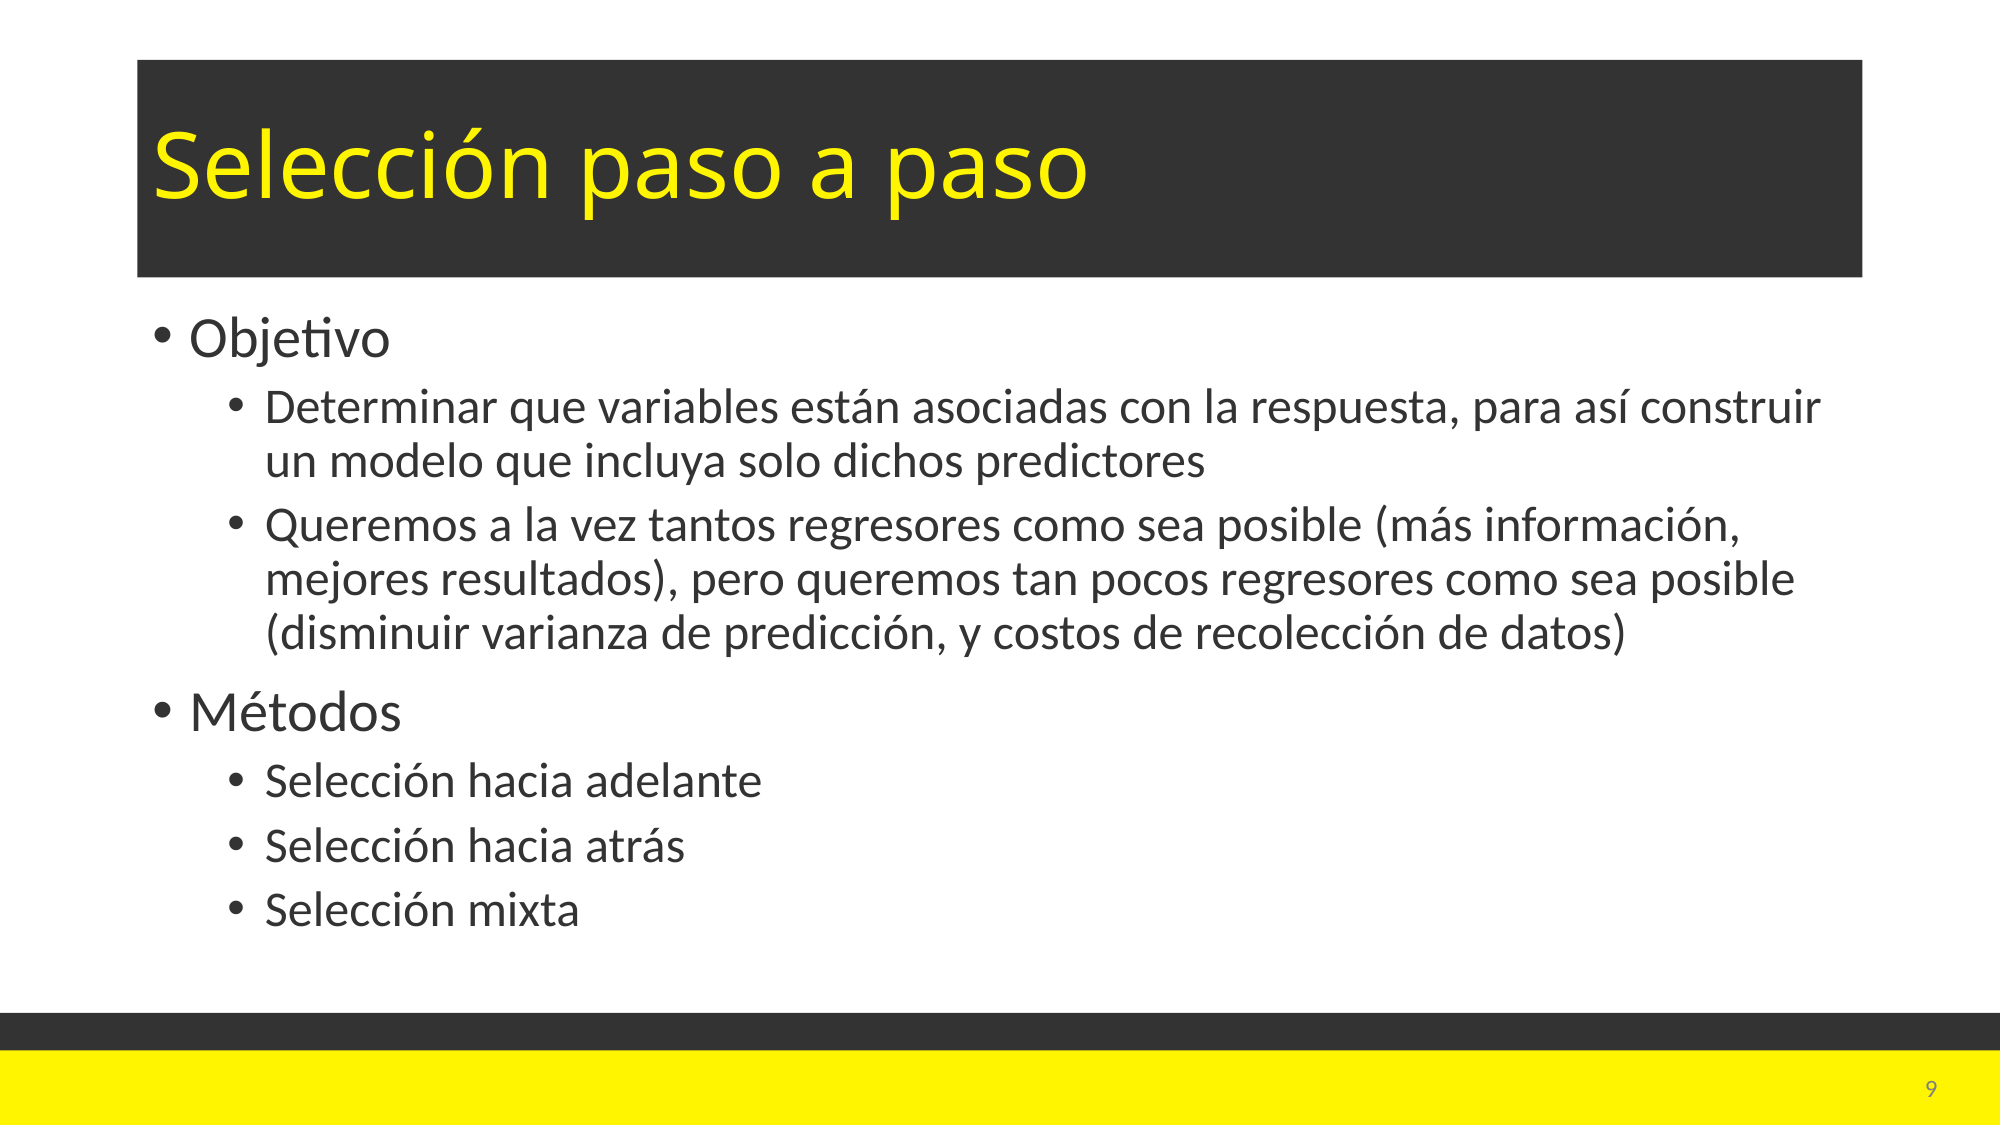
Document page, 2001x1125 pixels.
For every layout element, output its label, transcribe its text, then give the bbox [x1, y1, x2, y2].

title Selección paso a paso [137, 59, 1863, 278]
list Objetivo Determinar que variables están asociadas con la respuesta, para así construir un modelo que incluya solo dichos predictores Queremos a la vez tantos regresores como sea posible (más información, mejores resultados), pero queremos tan pocos regresores como sea posible (disminuir varianza de predicción, y costos de recolección de datos) Métodos Selección hacia adelante Selección hacia atrás Selección mixta [137, 299, 1863, 1014]
